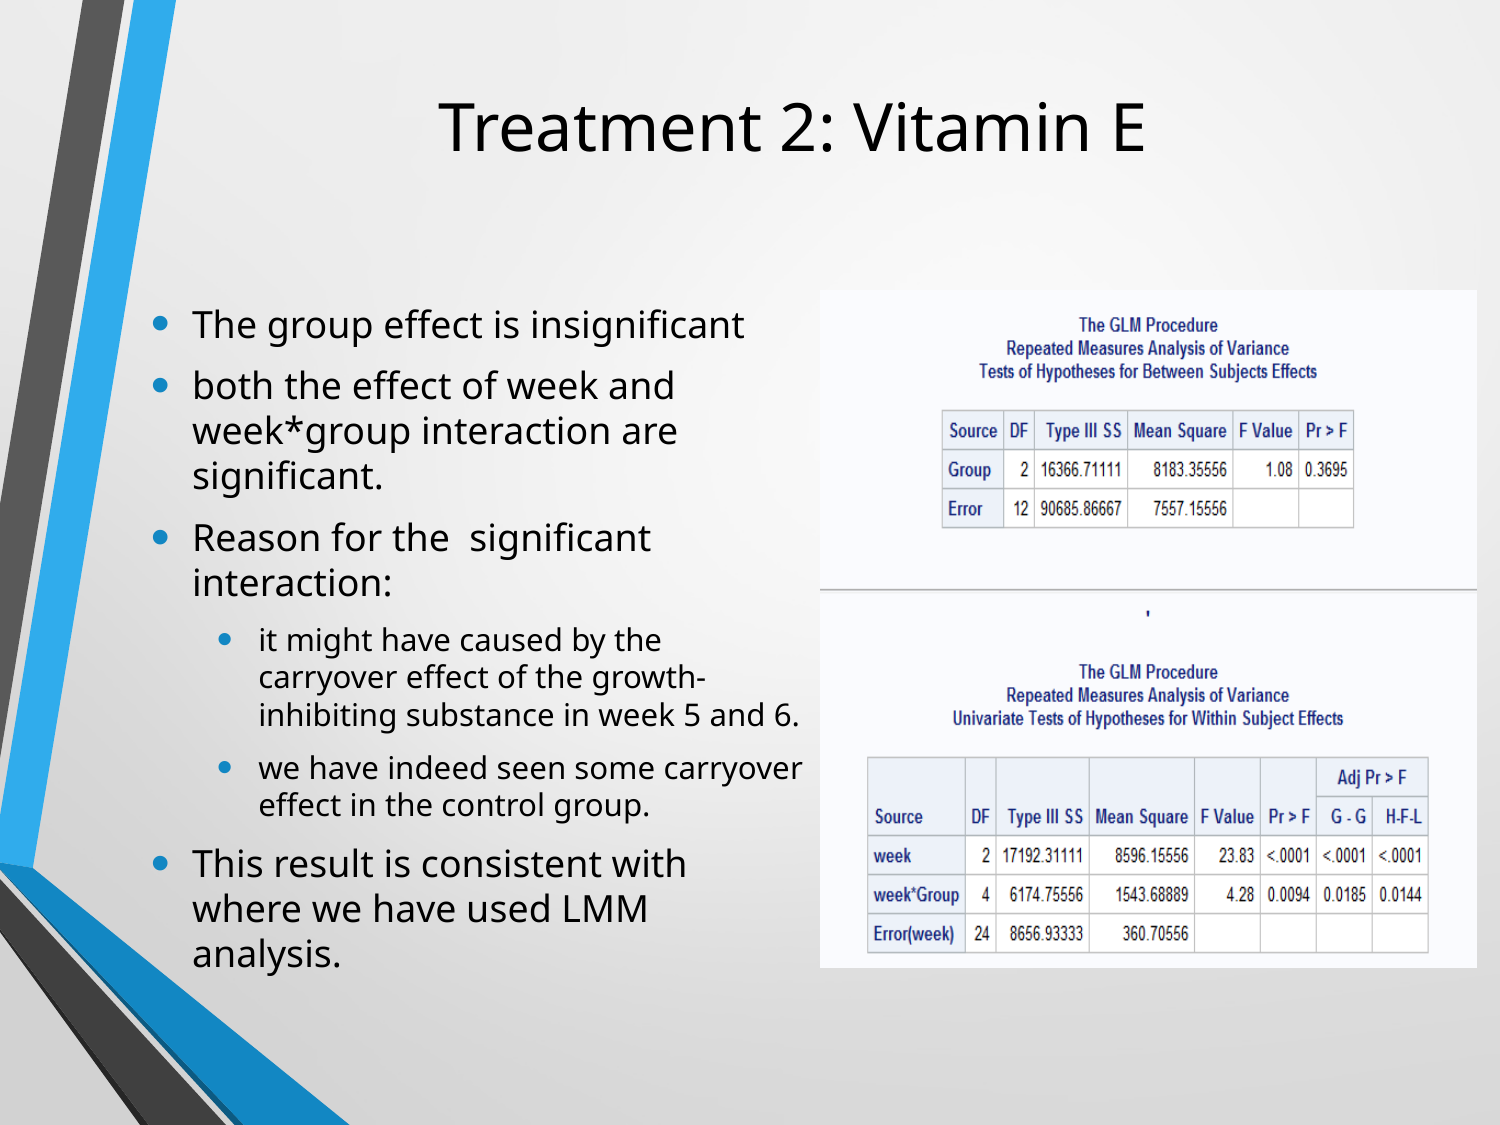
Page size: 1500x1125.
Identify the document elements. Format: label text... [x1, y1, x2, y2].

picture [820, 290, 1478, 968]
title Treatment 2: Vitamin E [161, 75, 1425, 256]
list The group effect is insignificant both the effect of week and week*group interaction are significant. Reason for the significant interaction: it might have caused by the carryover effect of the growth-inhibiting substance in week 5 and 6. we have indeed seen some carryover effect in the control group. This result is consistent with where we have used LMM analysis. [135, 290, 821, 1047]
